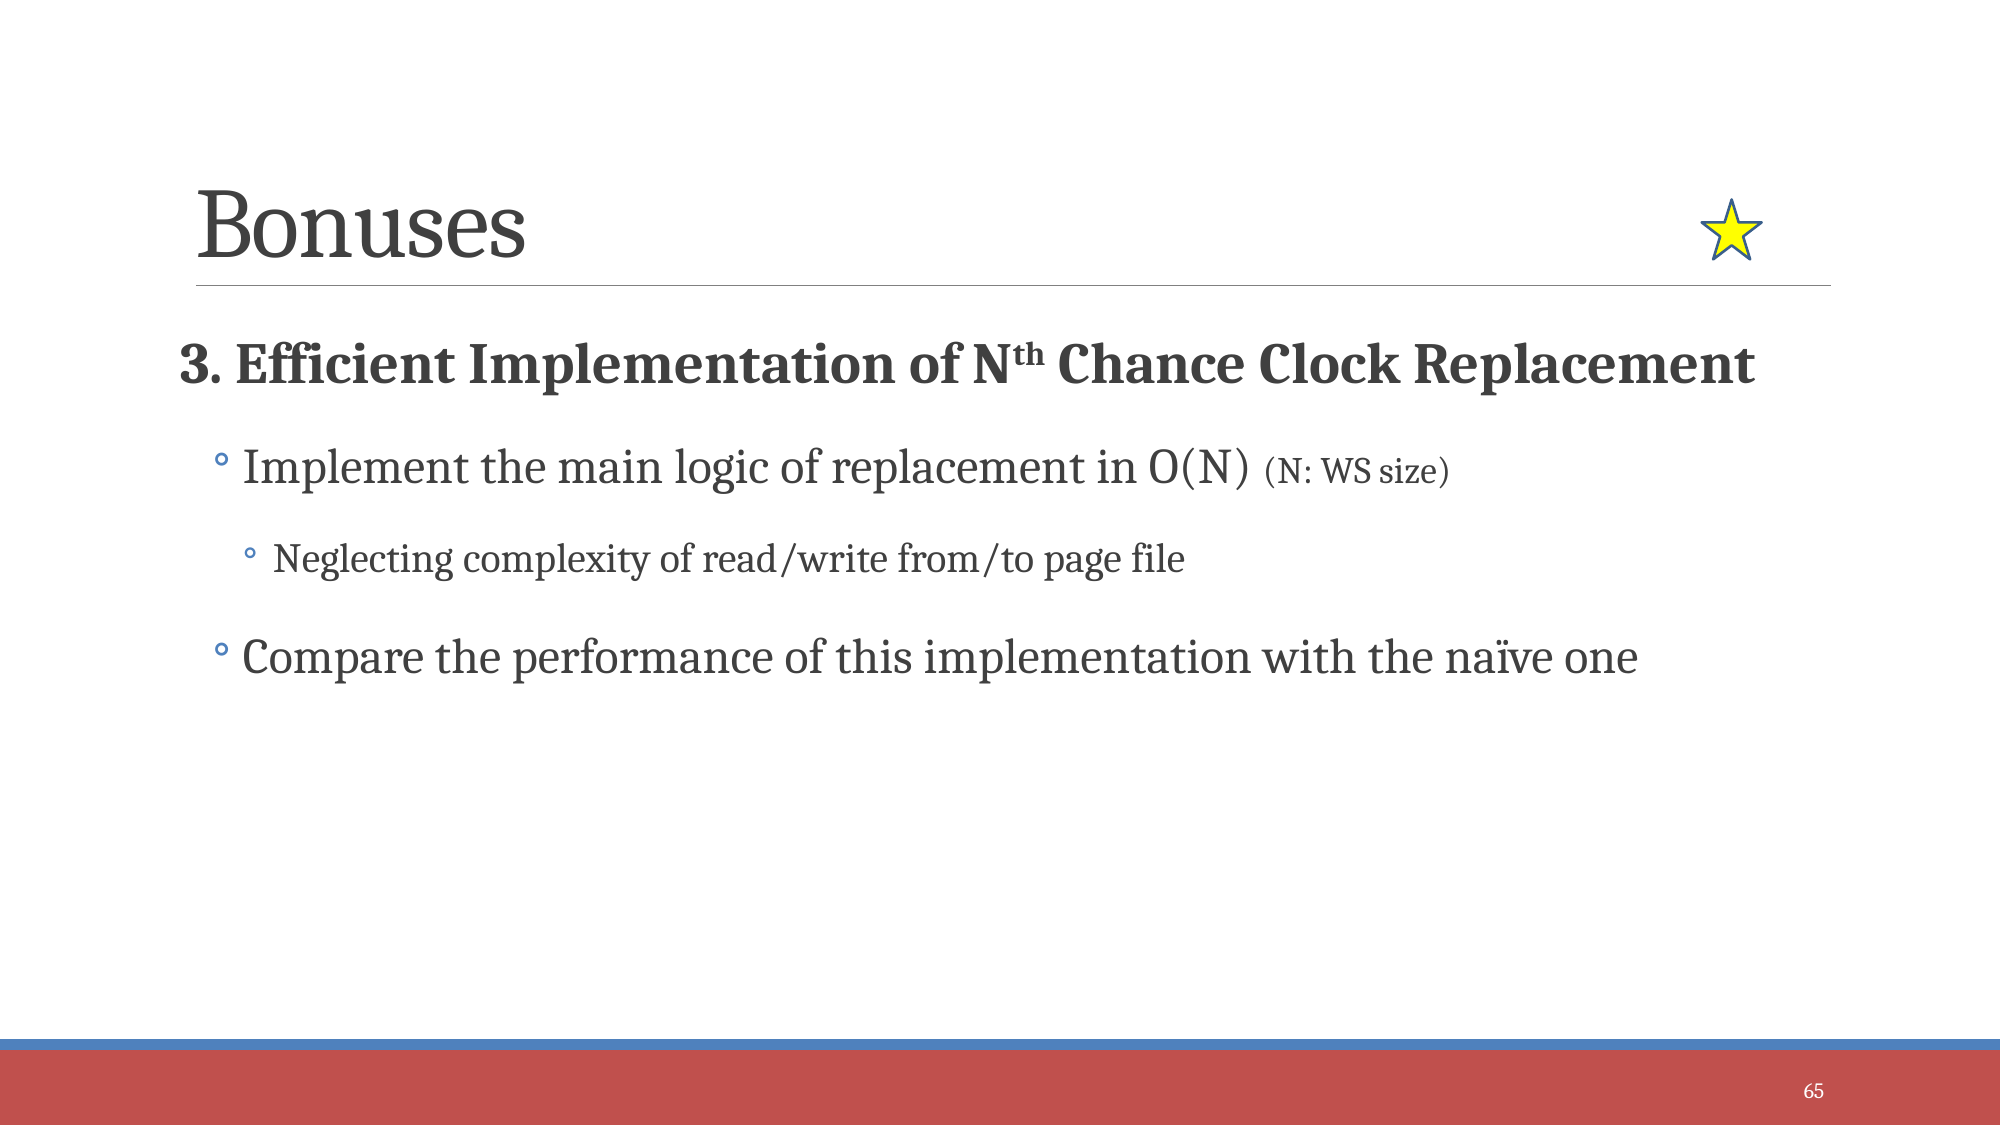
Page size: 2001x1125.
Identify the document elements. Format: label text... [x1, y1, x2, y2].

slide_number 65 [1624, 1059, 1840, 1120]
list 3. Efficient Implementation of Nth Chance Clock Replacement Implement the main logic of replacement in O(N) (N: WS size) Neglecting complexity of read/write from/to page file Compare the performance of this implementation with the naïve one [180, 282, 1840, 1083]
text_box [1700, 198, 1763, 261]
title Bonuses [180, 47, 1830, 282]
